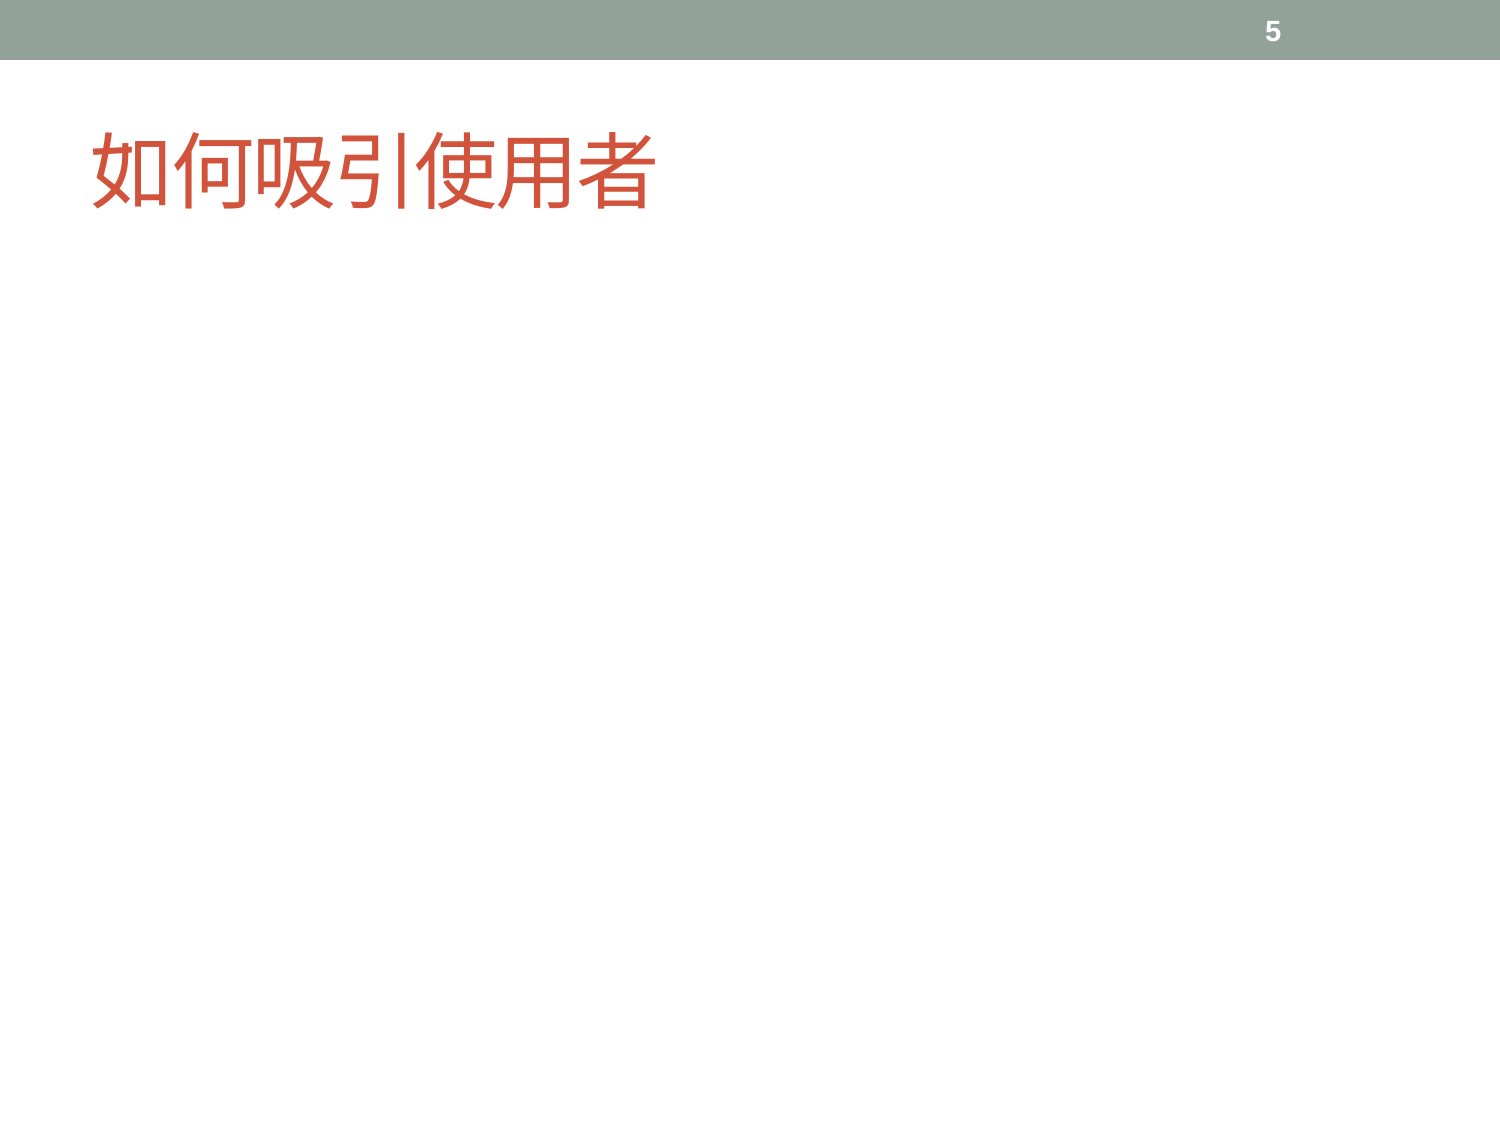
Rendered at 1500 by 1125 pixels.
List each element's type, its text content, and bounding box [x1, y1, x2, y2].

slide_number 5 [1250, 3, 1425, 57]
title 如何吸引使用者 [75, 87, 1425, 250]
